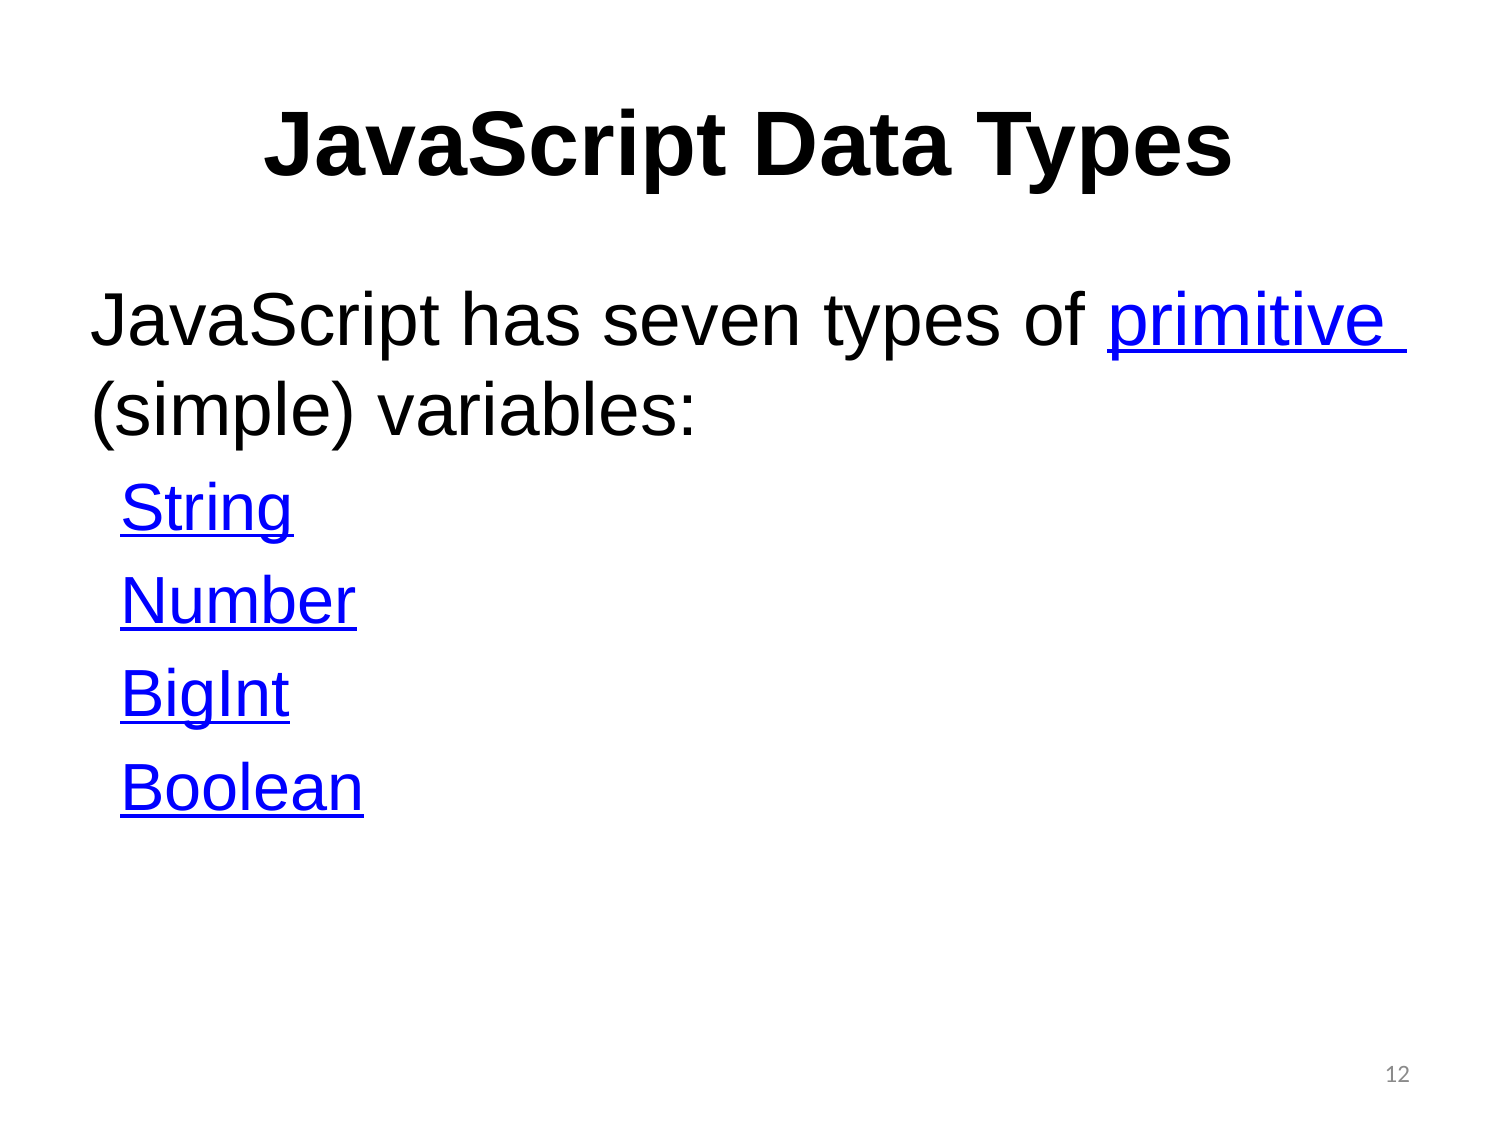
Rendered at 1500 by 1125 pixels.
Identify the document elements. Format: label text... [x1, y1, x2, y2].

list JavaScript has seven types of primitive (simple) variables: String Number BigInt Boolean [75, 262, 1425, 1005]
slide_number 12 [1074, 1042, 1425, 1103]
title JavaScript Data Types [75, 45, 1425, 233]
